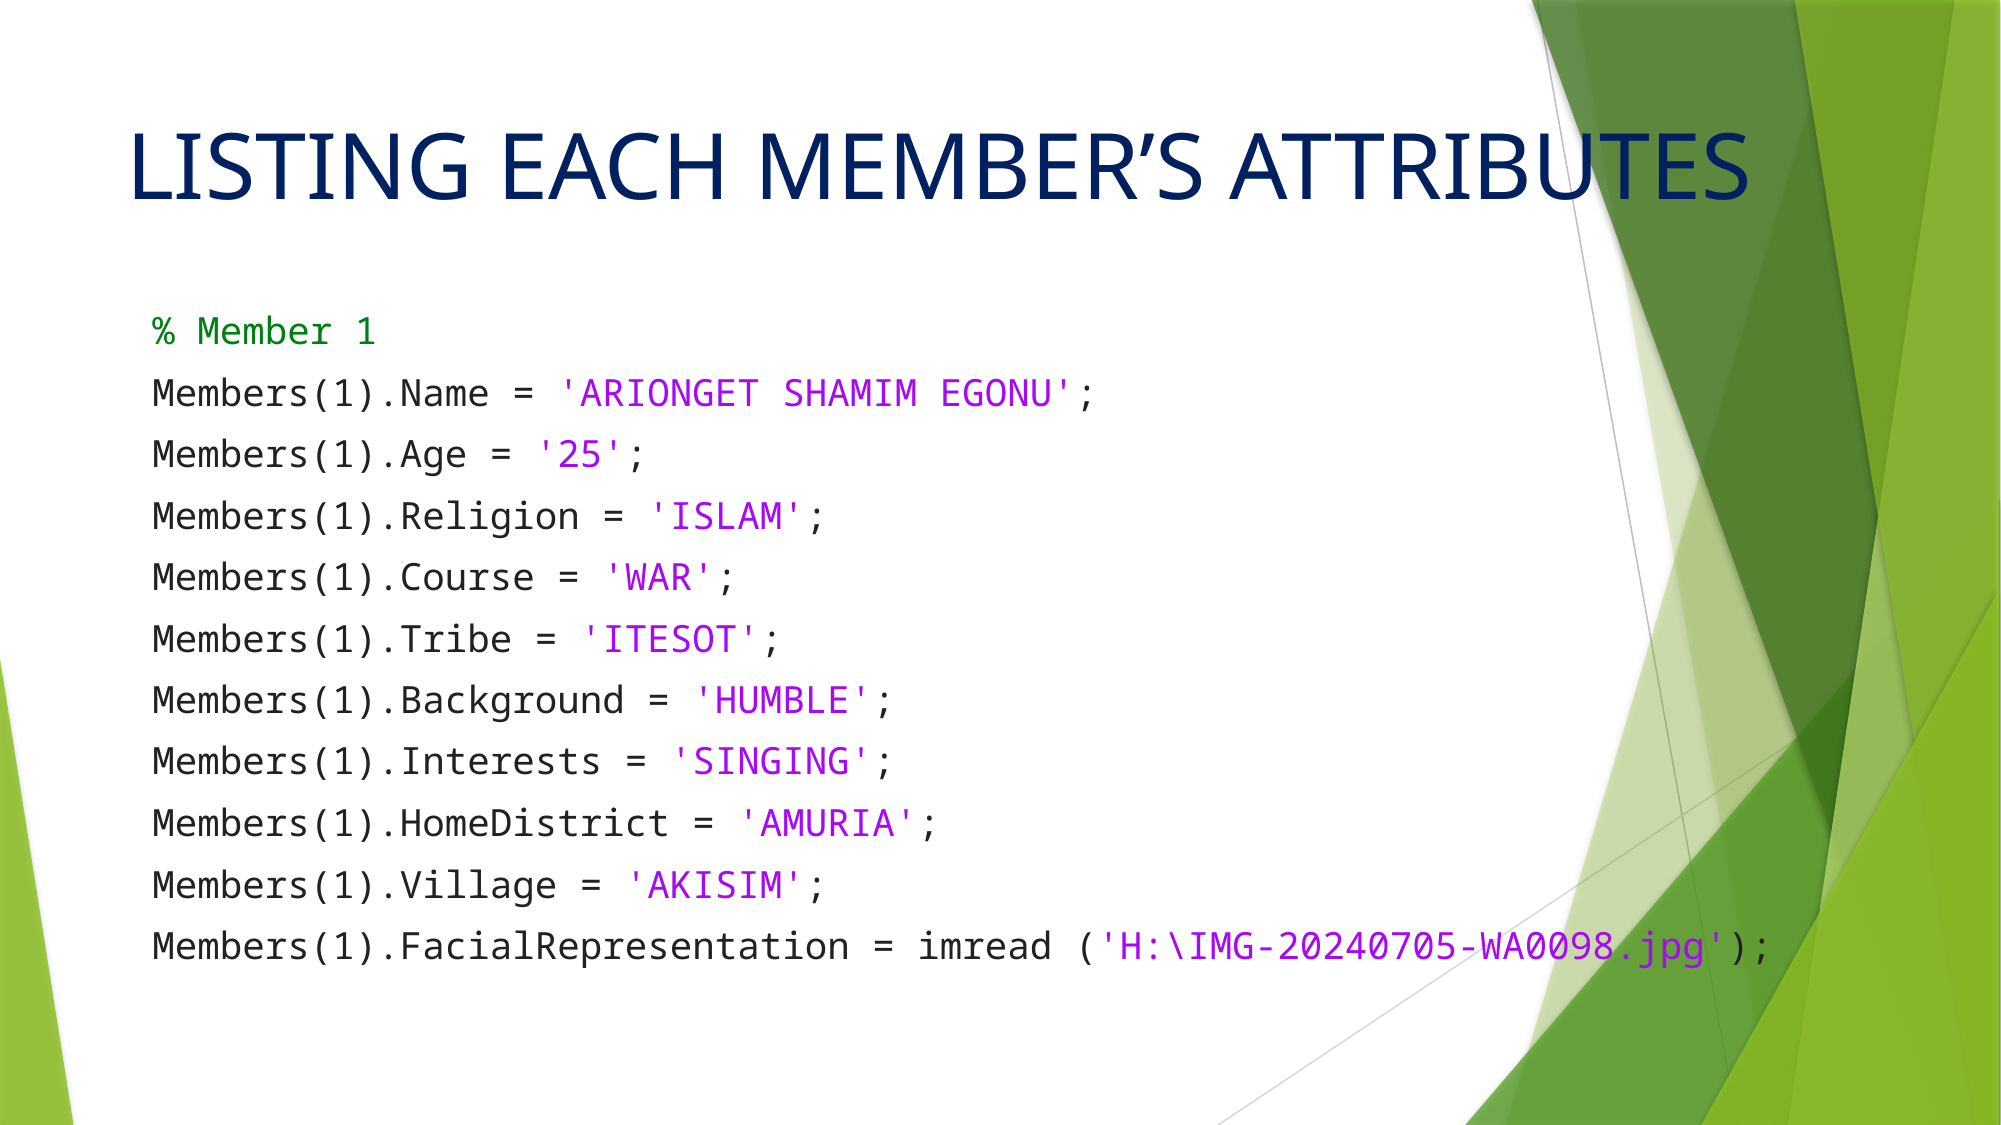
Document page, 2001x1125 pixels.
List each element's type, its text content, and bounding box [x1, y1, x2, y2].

title LISTING EACH MEMBER’S ATTRIBUTES [111, 99, 1798, 317]
list % Member 1 Members(1).Name = 'ARIONGET SHAMIM EGONU'; Members(1).Age = '25'; Members(1).Religion = 'ISLAM'; Members(1).Course = 'WAR'; Members(1).Tribe = 'ITESOT'; Members(1).Background = 'HUMBLE'; Members(1).Interests = 'SINGING'; Members(1).HomeDistrict = 'AMURIA'; Members(1).Village = 'AKISIM'; Members(1).FacialRepresentation = imread ('H:\IMG-20240705-WA0098.jpg'); [137, 316, 1863, 1014]
